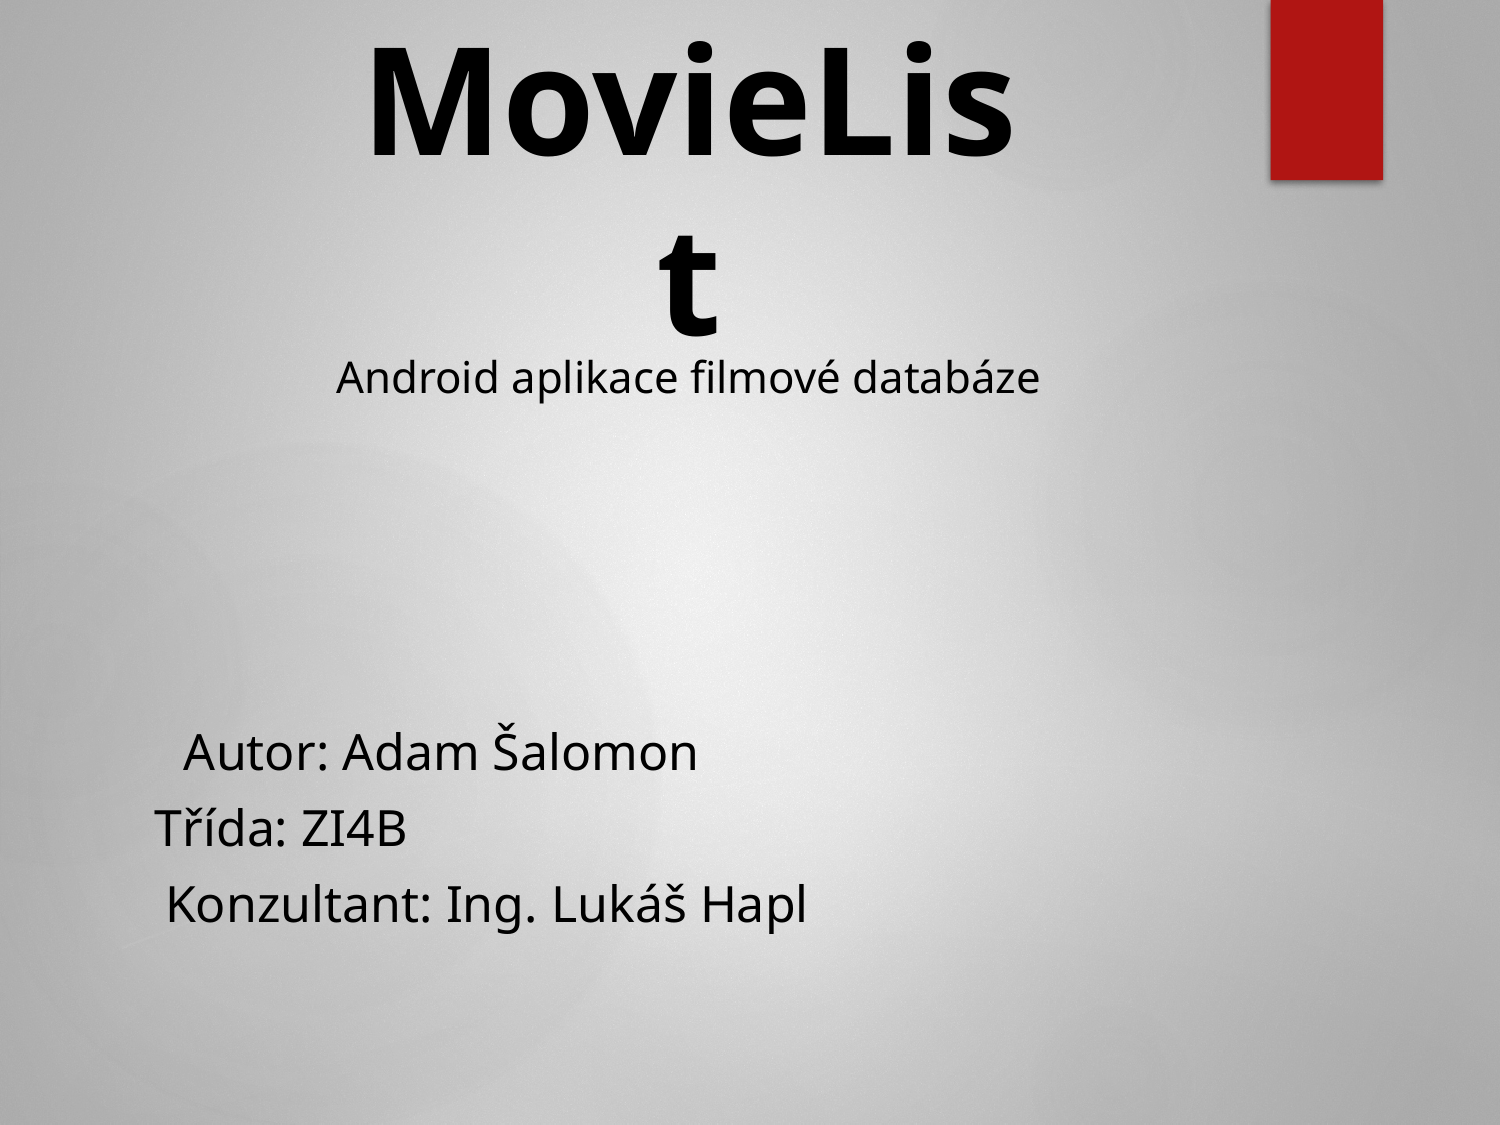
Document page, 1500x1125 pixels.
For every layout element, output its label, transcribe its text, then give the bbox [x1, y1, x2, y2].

text_box Třída: ZI4B [139, 789, 423, 864]
title MovieList [337, 175, 1041, 342]
text_box Konzultant: Ing. Lukáš Hapl [150, 864, 825, 940]
text_box Android aplikace filmové databáze [321, 342, 1057, 410]
text_box Autor: Adam Šalomon [169, 713, 715, 789]
